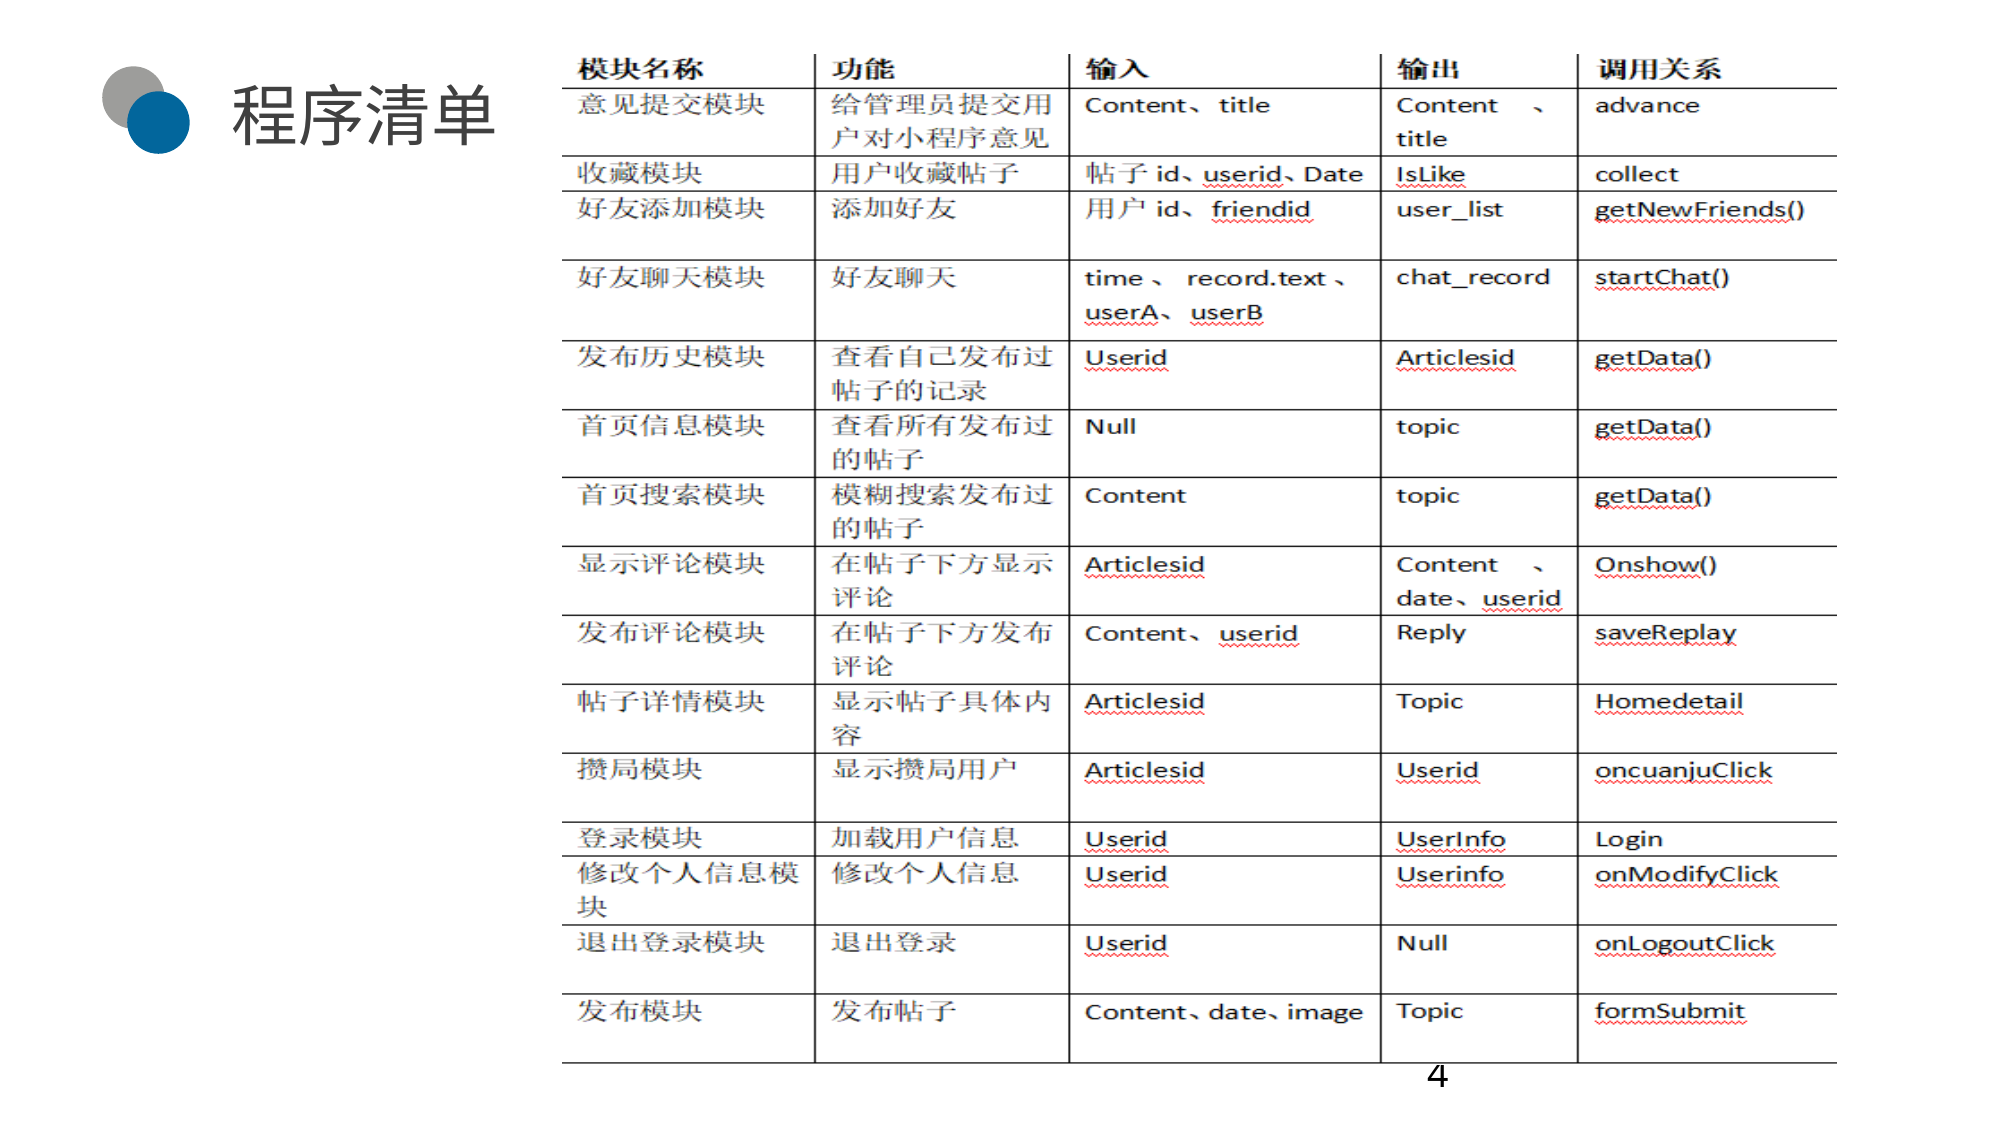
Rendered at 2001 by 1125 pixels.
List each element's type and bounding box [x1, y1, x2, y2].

text_box [102, 66, 514, 163]
picture [562, 54, 1837, 1065]
text_box [1412, 1042, 1863, 1103]
